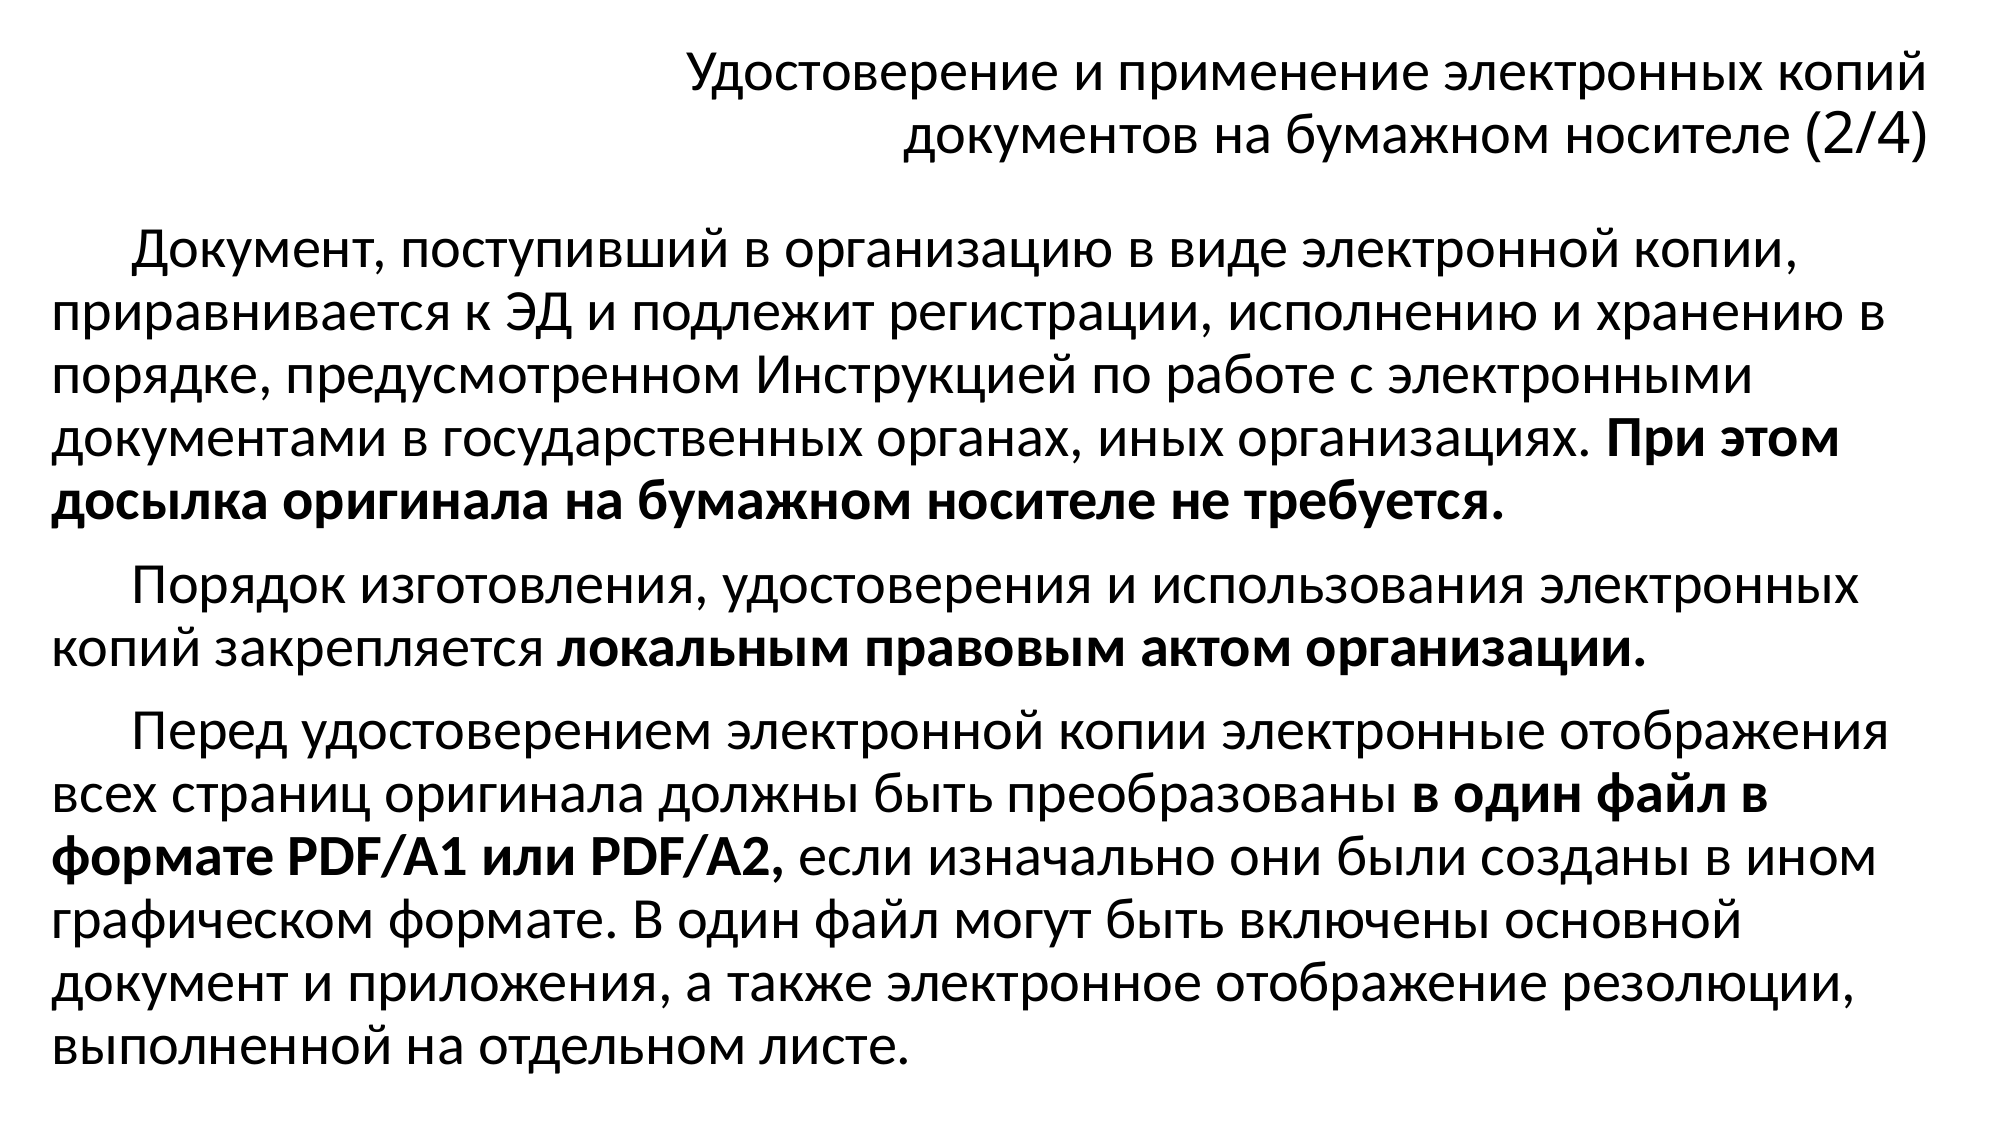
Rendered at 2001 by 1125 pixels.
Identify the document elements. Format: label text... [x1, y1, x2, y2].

list Документ, поступивший в организацию в виде электронной копии, приравнивается к ЭД и подлежит регистрации, исполнению и хранению в порядке, предусмотренном Инструкцией по работе с электронными документами в государственных органах, иных организациях. При этом досылка оригинала на бумажном носителе не требуется. Порядок изготовления, удостоверения и использования электронных копий закрепляется локальным правовым актом организации. Перед удостоверением электронной копии электронные отображения всех страниц оригинала должны быть преобразованы в один файл в формате PDF/A1 или PDF/A2, если изначально они были созданы в ином графическом формате. В один файл могут быть включены основной документ и приложения, а также электронное отображение резолюции, выполненной на отдельном листе. [36, 209, 1969, 1125]
title Удостоверение и применение электронных копий документов на бумажном носителе (2/4) [402, 38, 1944, 169]
